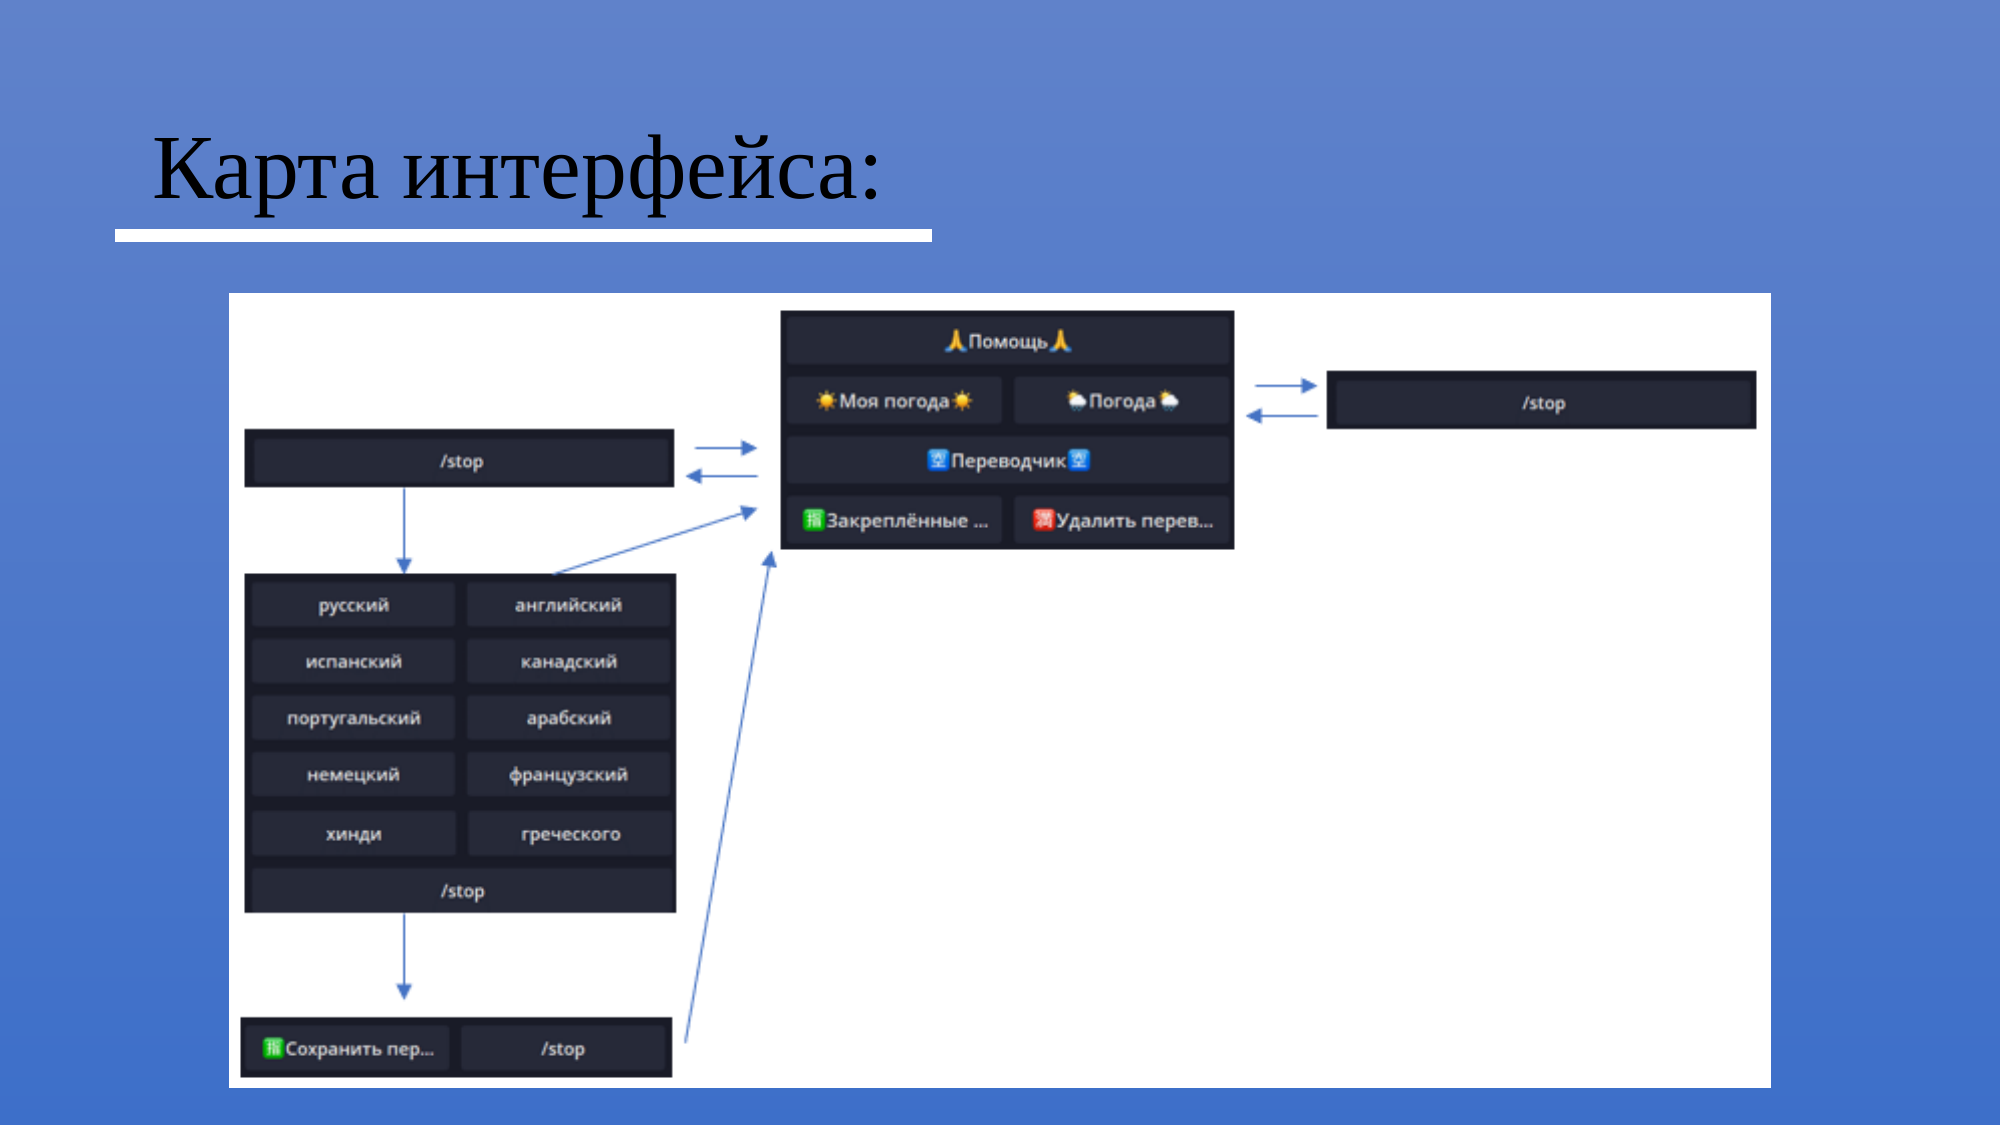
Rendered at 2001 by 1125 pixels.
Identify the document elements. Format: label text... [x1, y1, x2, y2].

text_box [0, 0, 2000, 1125]
picture [229, 293, 1771, 1088]
title Карта интерфейса: [137, 59, 1863, 278]
